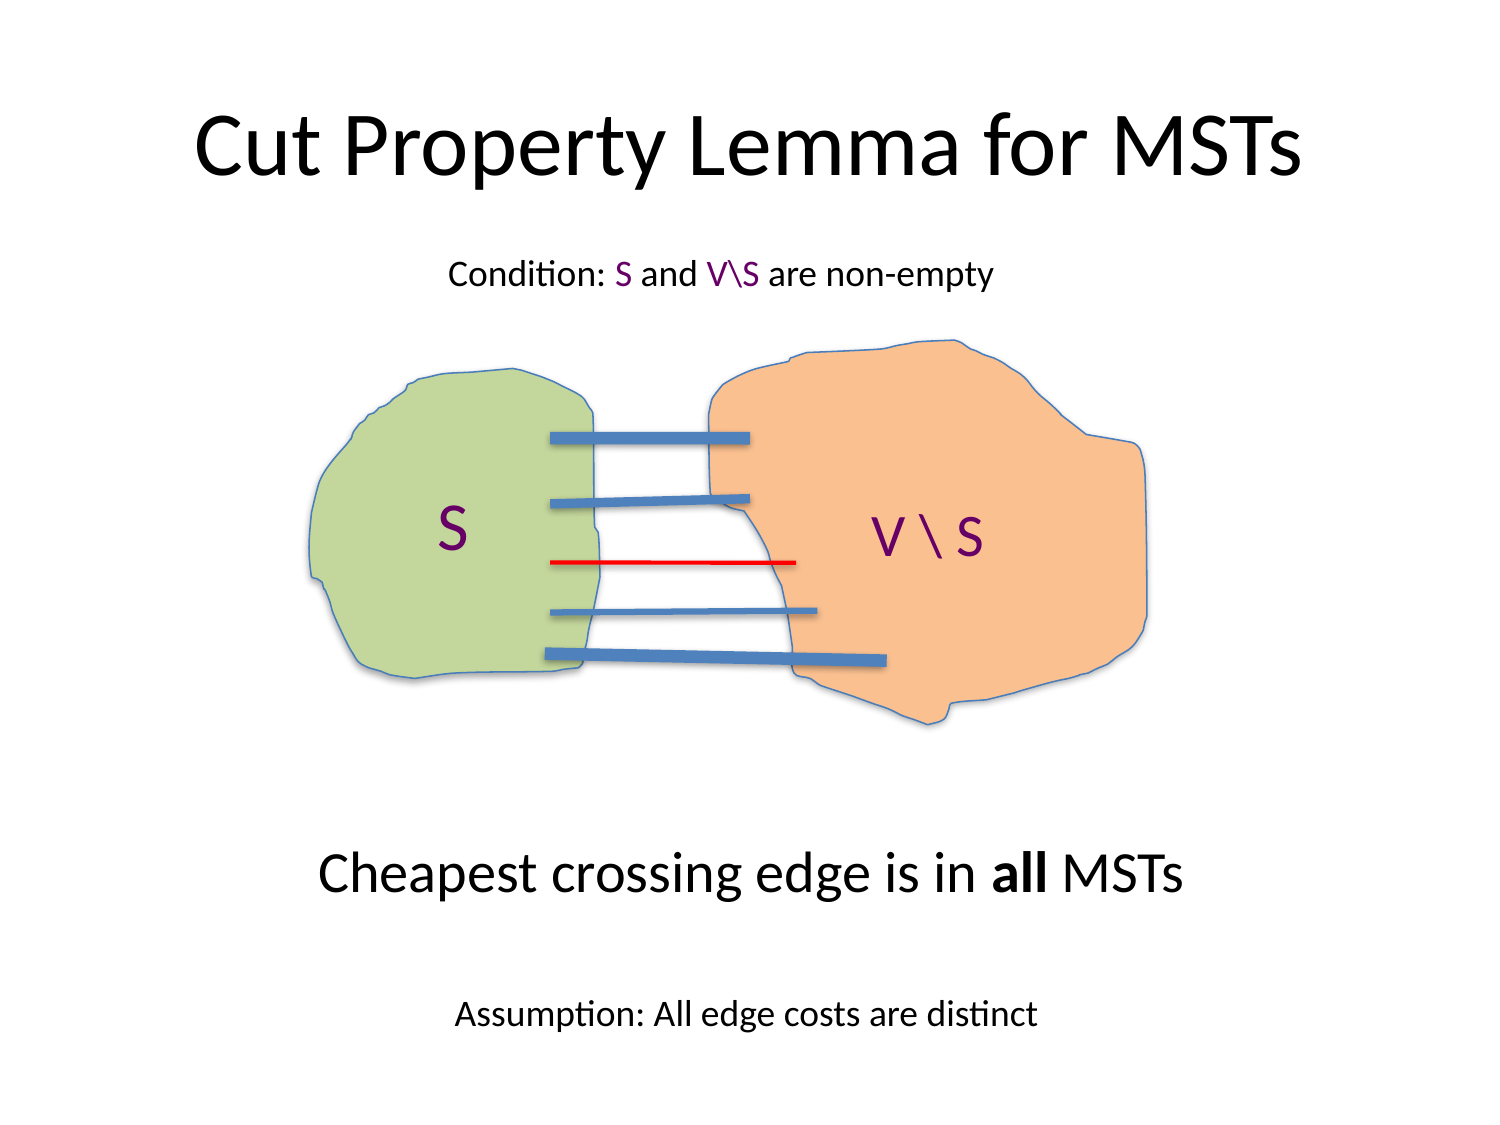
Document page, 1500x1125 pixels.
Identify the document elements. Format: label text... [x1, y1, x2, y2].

text_box V \ S [707, 339, 1148, 726]
text_box Assumption: All edge costs are distinct [439, 981, 1054, 1041]
text_box Cheapest crossing edge is in all MSTs [303, 826, 1200, 911]
title Cut Property Lemma for MSTs [75, 45, 1425, 233]
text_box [549, 498, 751, 505]
text_box Condition: S and V\S are non-empty [433, 241, 1010, 302]
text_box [544, 653, 887, 661]
text_box S [308, 367, 601, 680]
